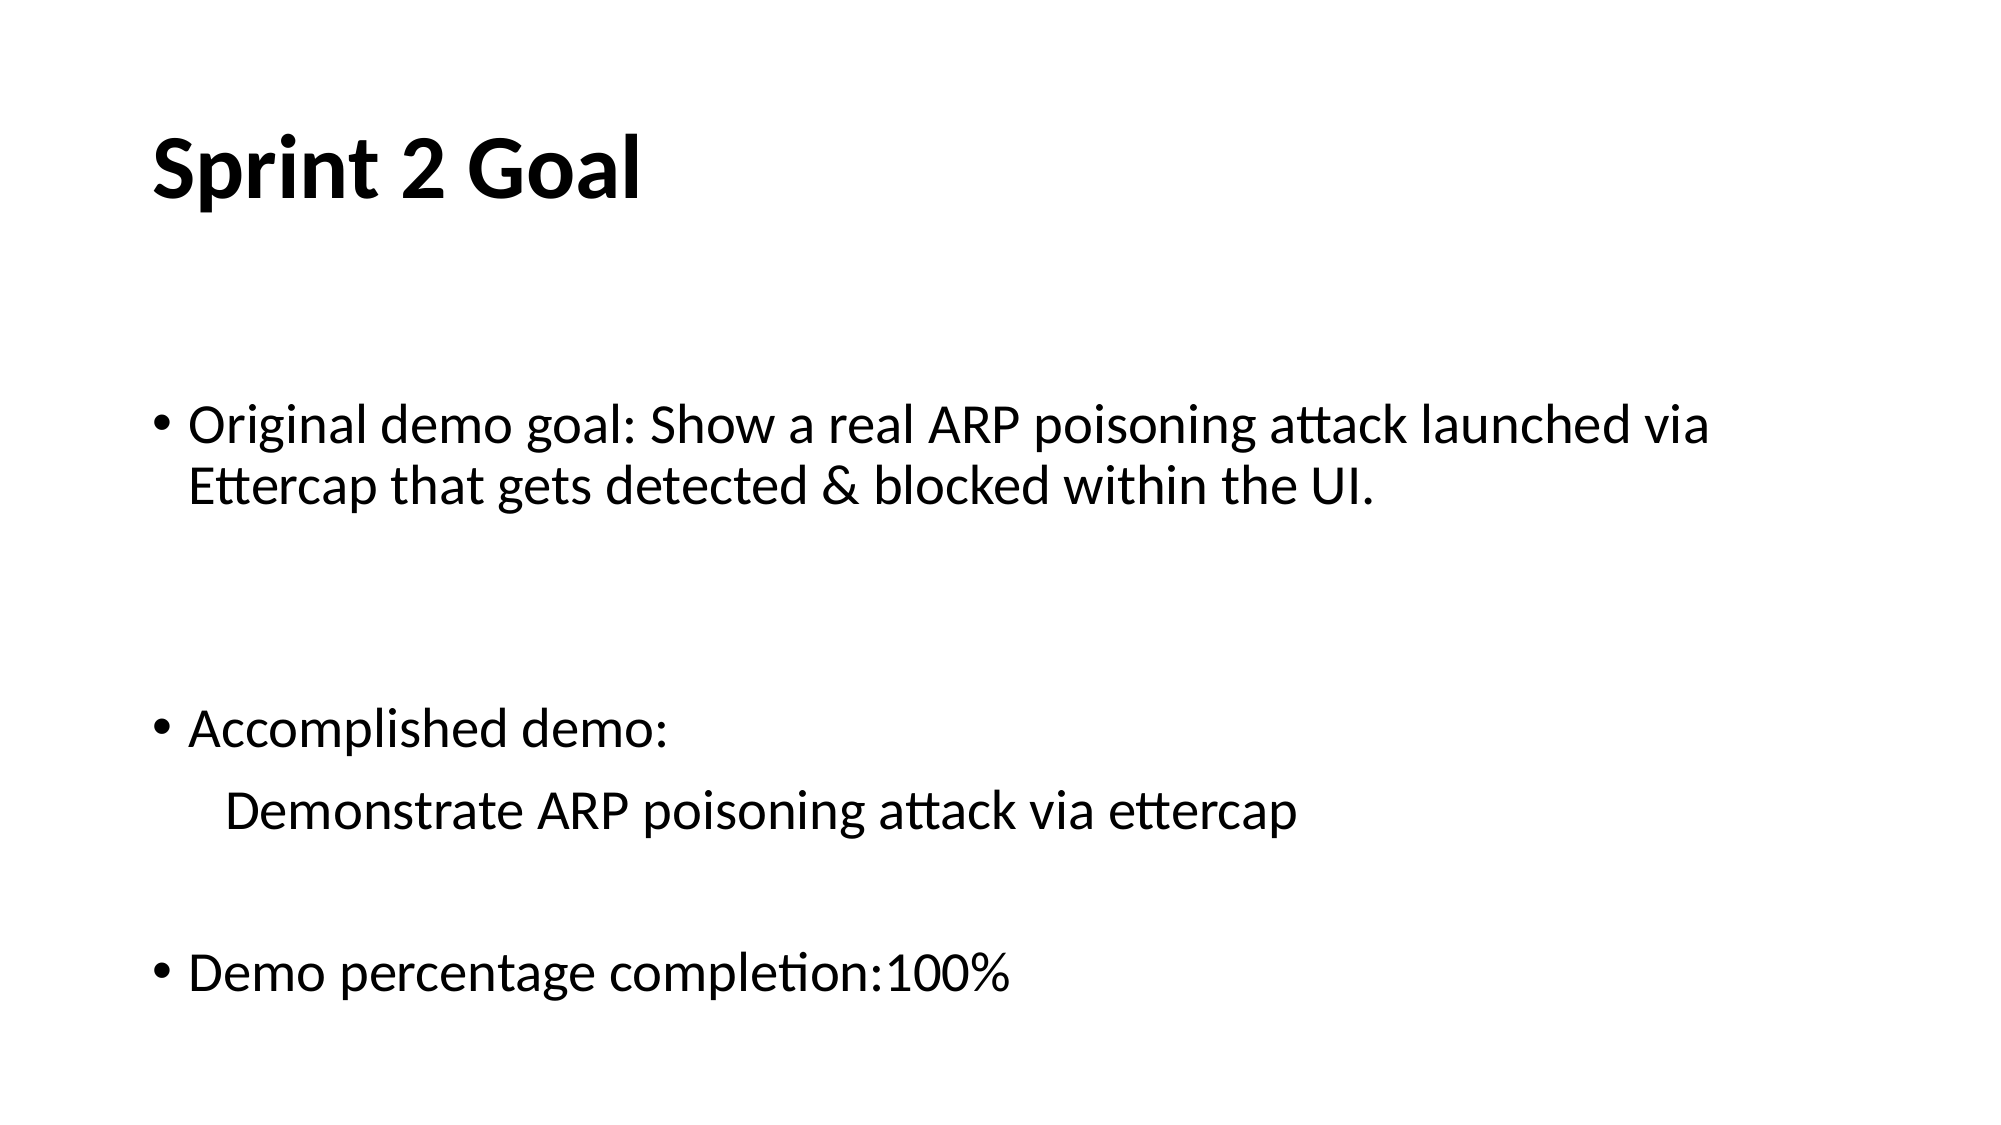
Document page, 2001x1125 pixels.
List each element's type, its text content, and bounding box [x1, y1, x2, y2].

list Original demo goal: Show a real ARP poisoning attack launched via Ettercap that gets detected & blocked within the UI. Accomplished demo: Demonstrate ARP poisoning attack via ettercap Demo percentage completion:100% [137, 299, 1863, 1014]
title Sprint 2 Goal [137, 59, 1863, 278]
